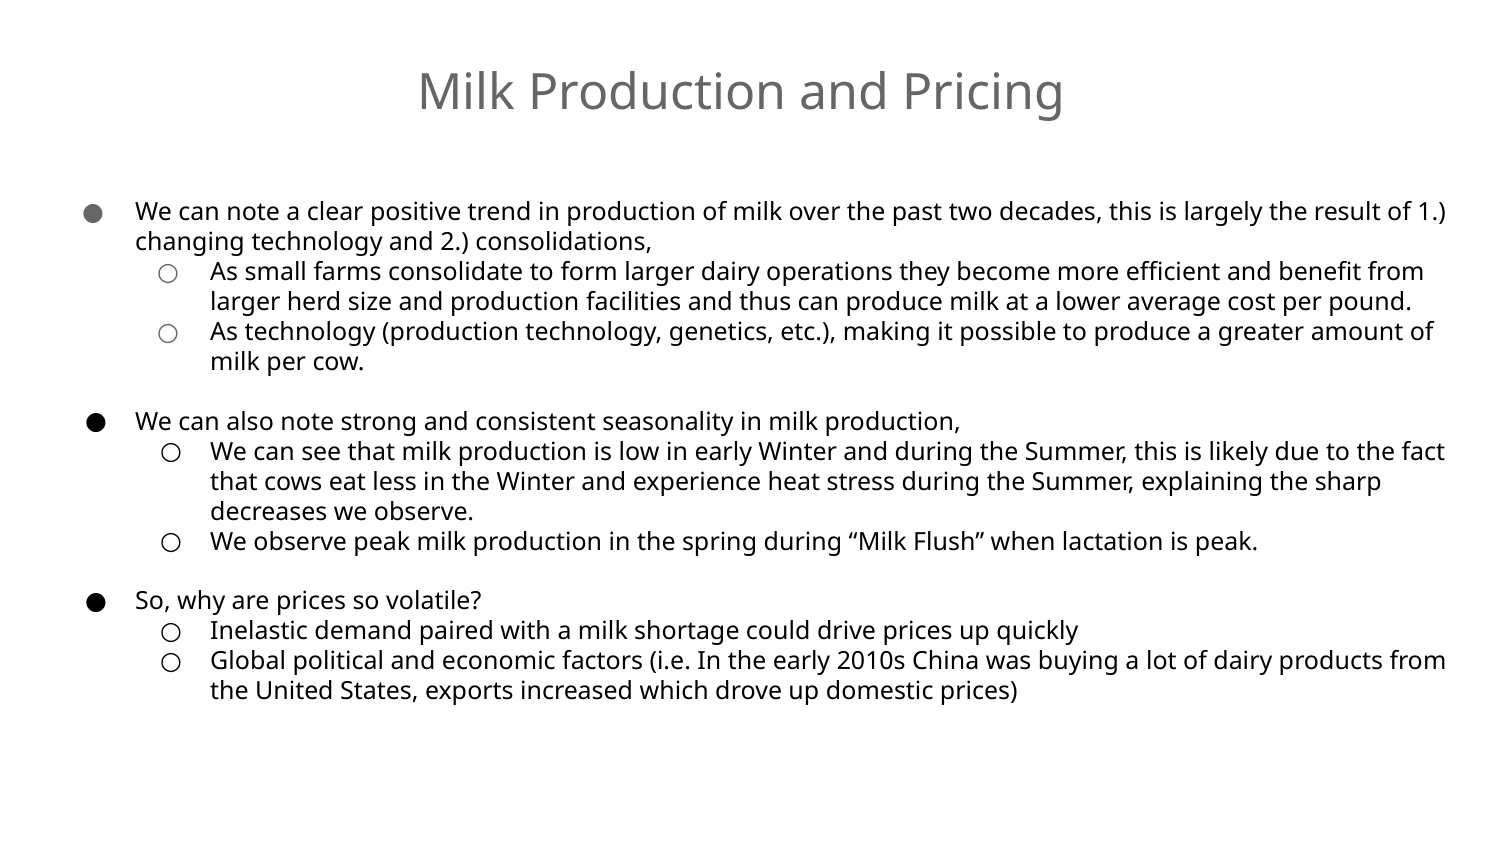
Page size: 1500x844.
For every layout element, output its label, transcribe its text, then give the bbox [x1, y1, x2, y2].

text_box We can note a clear positive trend in production of milk over the past two decades, this is largely the result of 1.) changing technology and 2.) consolidations, As small farms consolidate to form larger dairy operations they become more efficient and benefit from larger herd size and production facilities and thus can produce milk at a lower average cost per pound. As technology (production technology, genetics, etc.), making it possible to produce a greater amount of milk per cow. We can also note strong and consistent seasonality in milk production, We can see that milk production is low in early Winter and during the Summer, this is likely due to the fact that cows eat less in the Winter and experience heat stress during the Summer, explaining the sharp decreases we observe. We observe peak milk production in the spring during “Milk Flush” when lactation is peak. So, why are prices so volatile? Inelastic demand paired with a milk shortage could drive prices up quickly Global political and economic factors (i.e. In the early 2010s China was buying a lot of dairy products from the United States, exports increased which drove up domestic prices) [45, 145, 1465, 814]
text_box Milk Production and Pricing [91, 44, 1391, 128]
